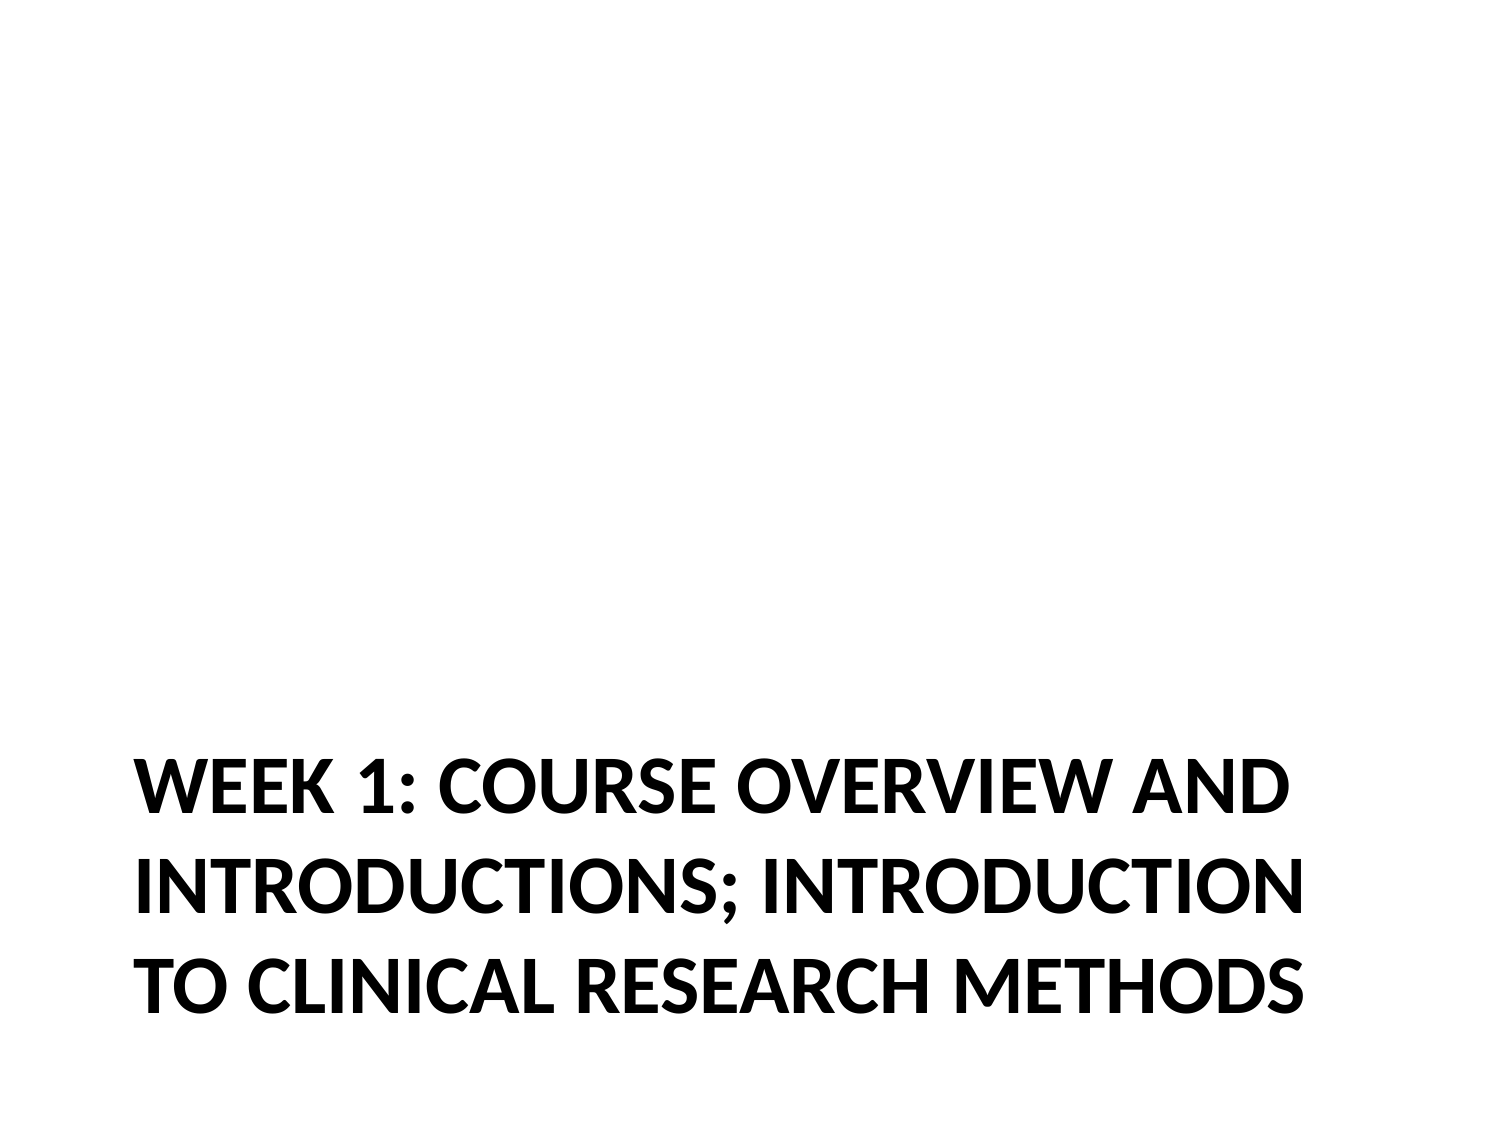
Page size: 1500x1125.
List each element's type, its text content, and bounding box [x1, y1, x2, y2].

title Week 1: Course Overview and Introductions; Introduction to Clinical Research Methods [118, 722, 1394, 947]
